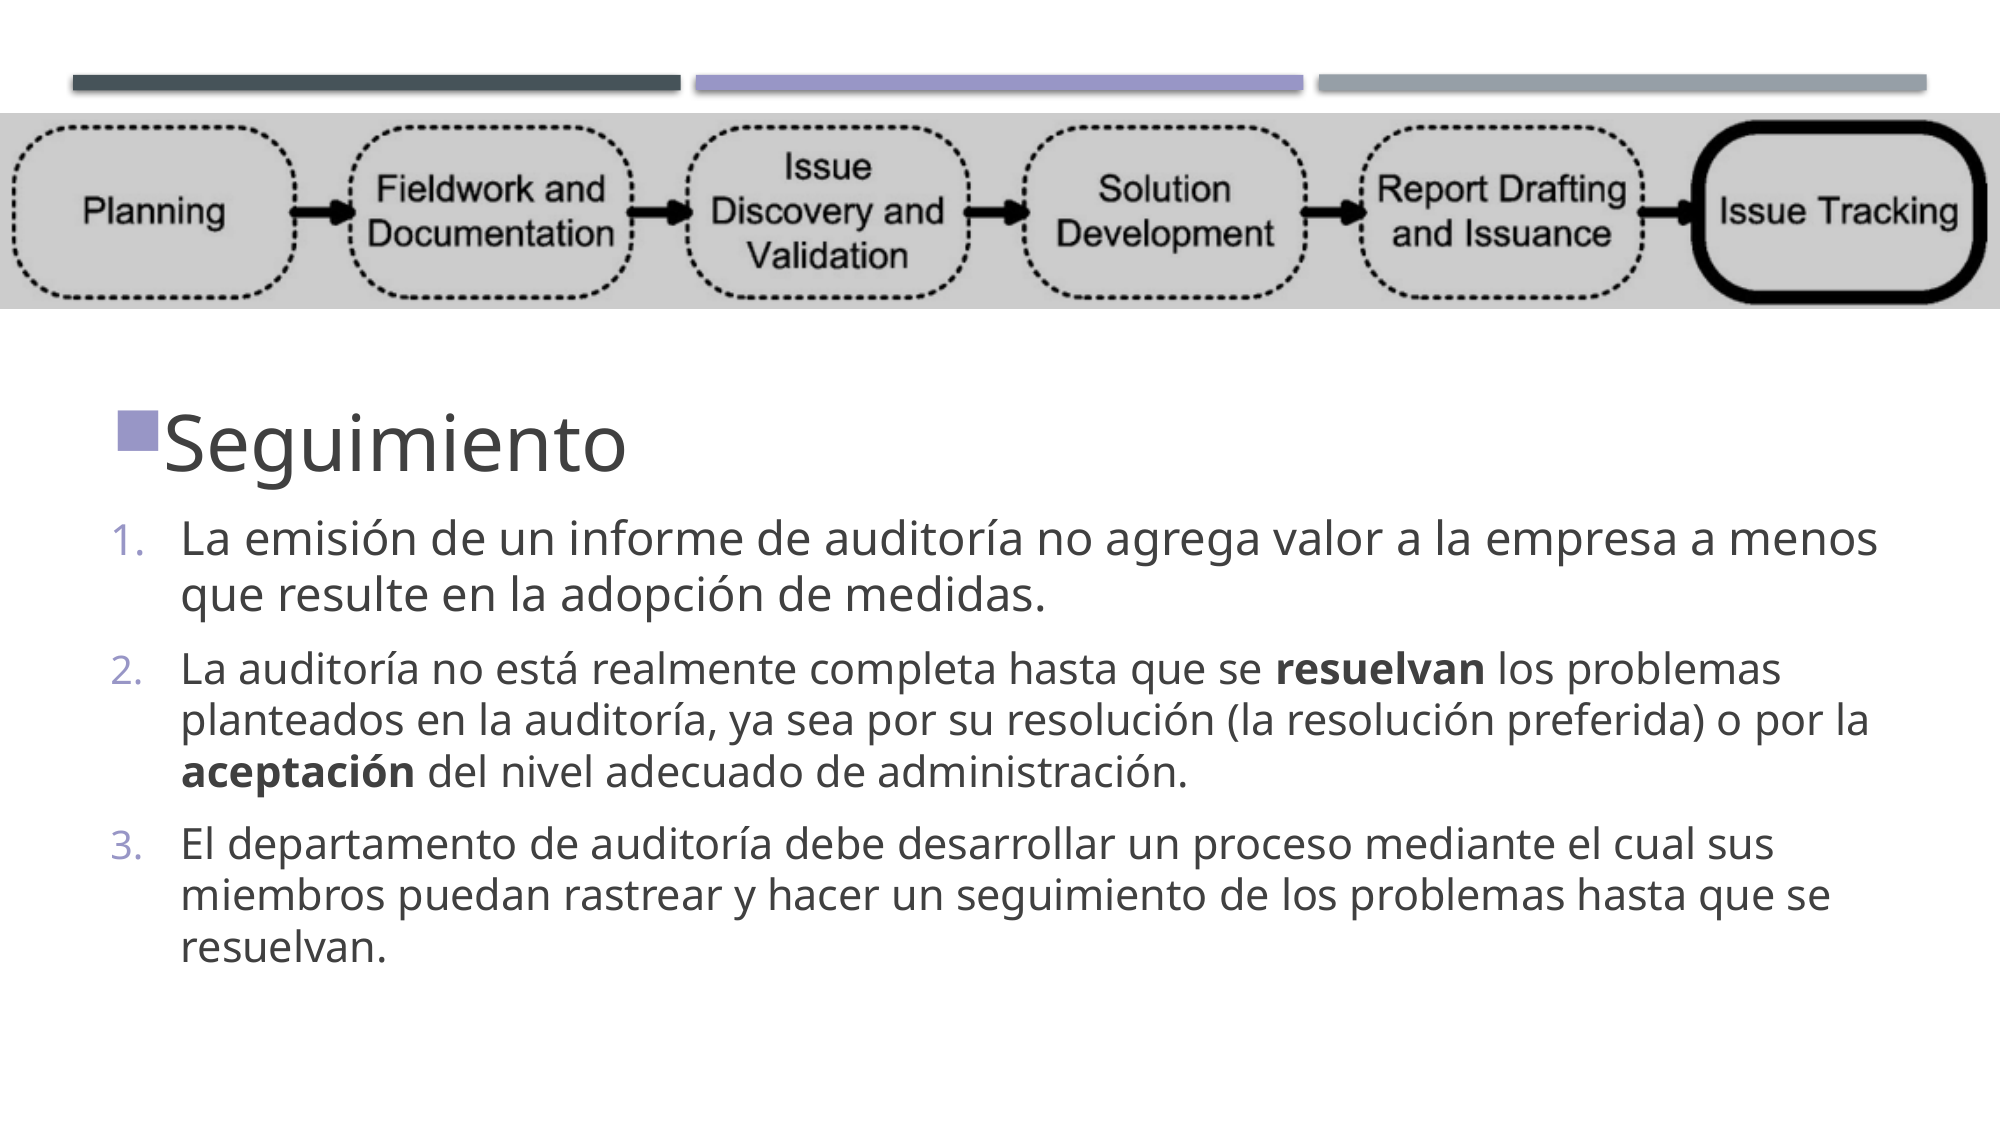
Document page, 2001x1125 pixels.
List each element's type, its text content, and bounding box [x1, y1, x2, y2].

picture [0, 113, 2000, 310]
list Seguimiento La emisión de un informe de auditoría no agrega valor a la empresa a menos que resulte en la adopción de medidas. La auditoría no está realmente completa hasta que se resuelvan los problemas planteados en la auditoría, ya sea por su resolución (la resolución preferida) o por la aceptación del nivel adecuado de administración. El departamento de auditoría debe desarrollar un proceso mediante el cual sus miembros puedan rastrear y hacer un seguimiento de los problemas hasta que se resuelvan. [95, 383, 1905, 981]
